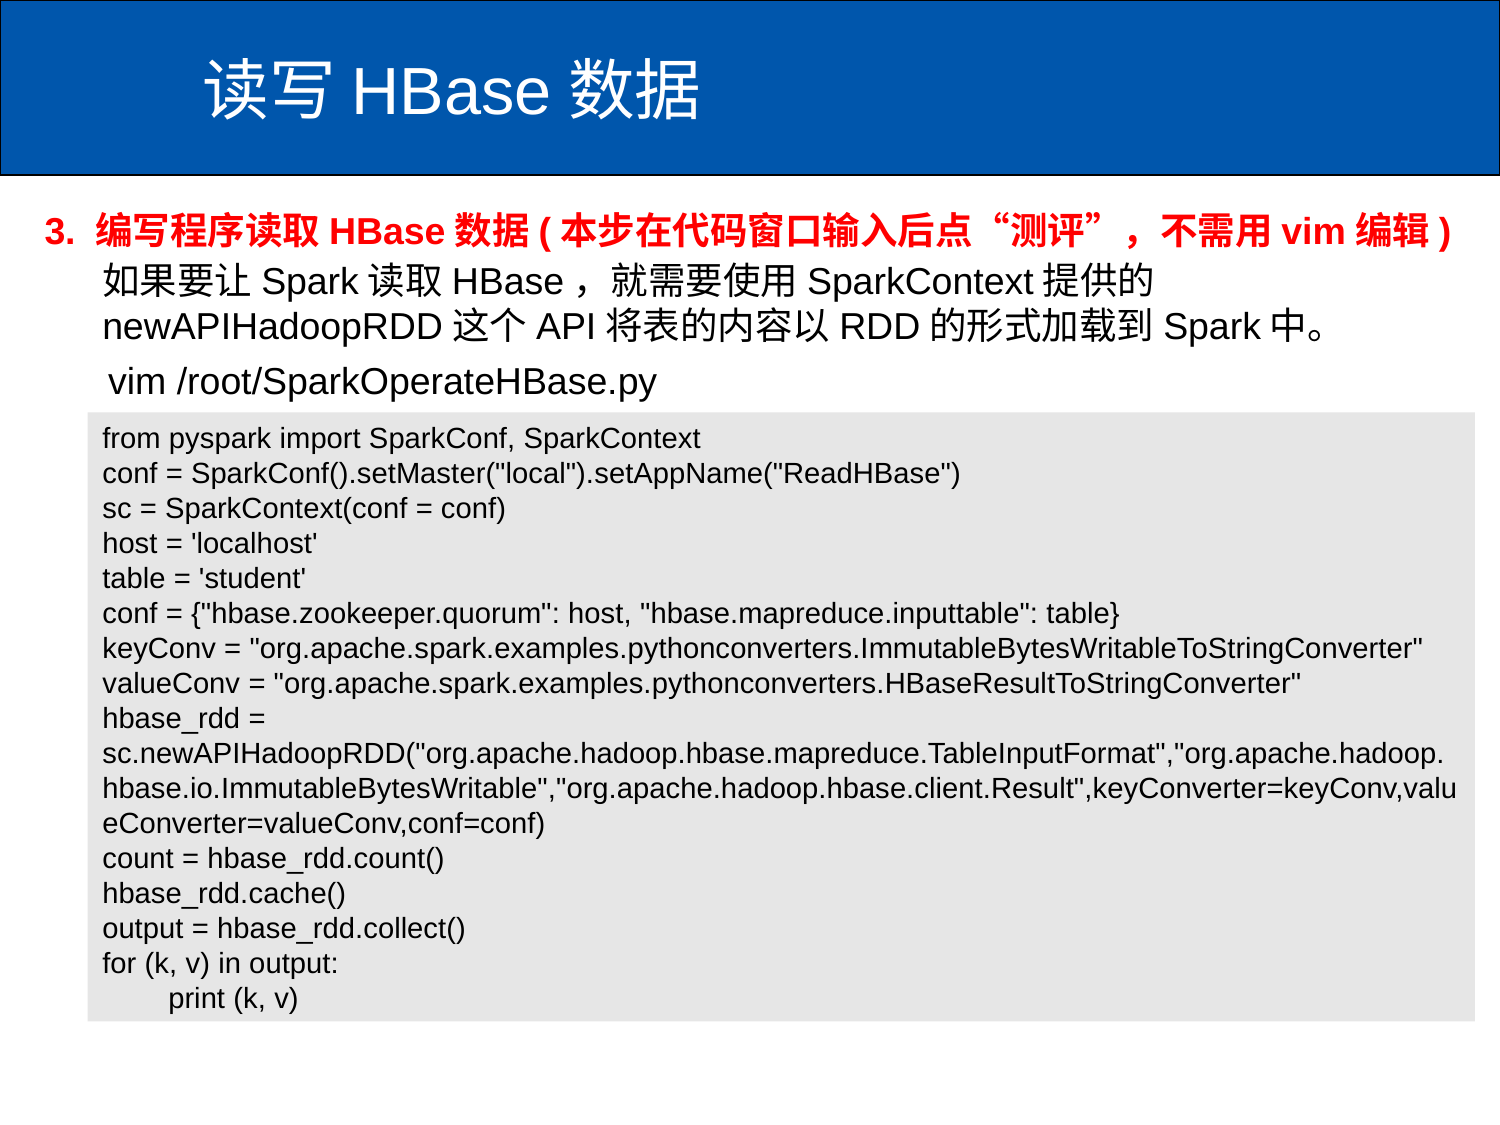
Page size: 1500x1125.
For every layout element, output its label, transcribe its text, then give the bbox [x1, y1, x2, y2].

text_box 如果要让Spark读取HBase，就需要使用SparkContext提供的newAPIHadoopRDD这个API将表的内容以RDD的形式加载到Spark中。 [87, 260, 1413, 355]
text_box from pyspark import SparkConf, SparkContext conf = SparkConf().setMaster("local").setAppName("ReadHBase") sc = SparkContext(conf = conf) host = 'localhost' table = 'student' conf = {"hbase.zookeeper.quorum": host, "hbase.mapreduce.inputtable": table} keyConv = "org.apache.spark.examples.pythonconverters.ImmutableBytesWritableToStringConverter" valueConv = "org.apache.spark.examples.pythonconverters.HBaseResultToStringConverter" hbase_rdd = sc.newAPIHadoopRDD("org.apache.hadoop.hbase.mapreduce.TableInputFormat","org.apache.hadoop.hbase.io.ImmutableBytesWritable","org.apache.hadoop.hbase.client.Result",keyConverter=keyConv,valueConverter=valueConv,conf=conf) count = hbase_rdd.count() hbase_rdd.cache() output = hbase_rdd.collect() for (k, v) in output: print (k, v) [87, 412, 1475, 1022]
text_box vim /root/SparkOperateHBase.py [82, 349, 673, 410]
title 读写HBase数据 [187, 12, 1500, 163]
text_box 3. 编写程序读取HBase数据(本步在代码窗口输入后点“测评”，不需用vim编辑) [29, 199, 1467, 260]
